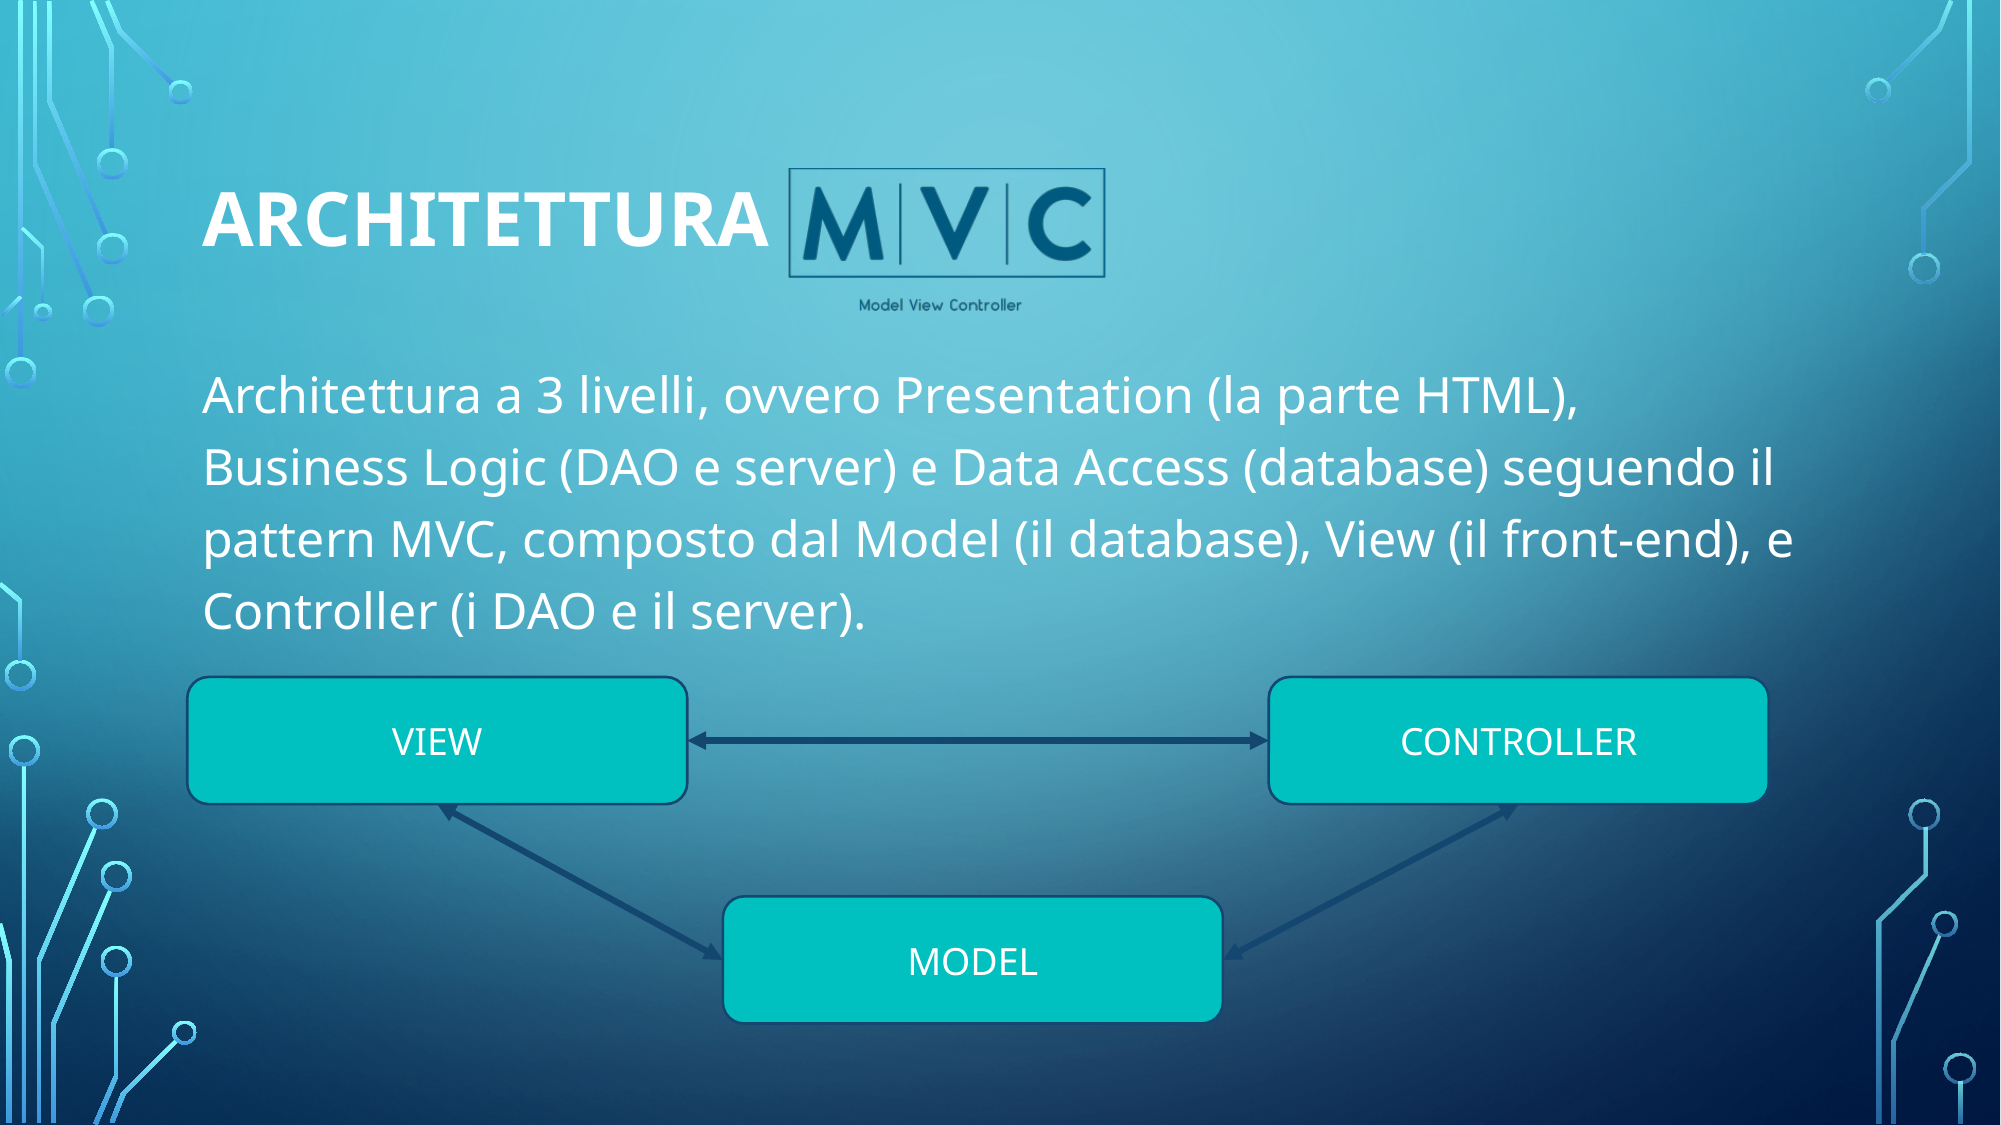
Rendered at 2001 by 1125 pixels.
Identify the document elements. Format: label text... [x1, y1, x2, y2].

picture [788, 168, 1107, 311]
text_box MODEL [721, 895, 1225, 1025]
list Architettura a 3 livelli, ovvero Presentation (la parte HTML), Business Logic (DAO e server) e Data Access (database) seguendo il pattern MVC, composto dal Model (il database), View (il front-end), e Controller (i DAO e il server). [187, 343, 1813, 925]
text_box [436, 803, 724, 961]
text_box VIEW [185, 675, 689, 806]
text_box CONTROLLER [1267, 675, 1771, 806]
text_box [1222, 803, 1519, 961]
title Architettura [187, 101, 1813, 343]
